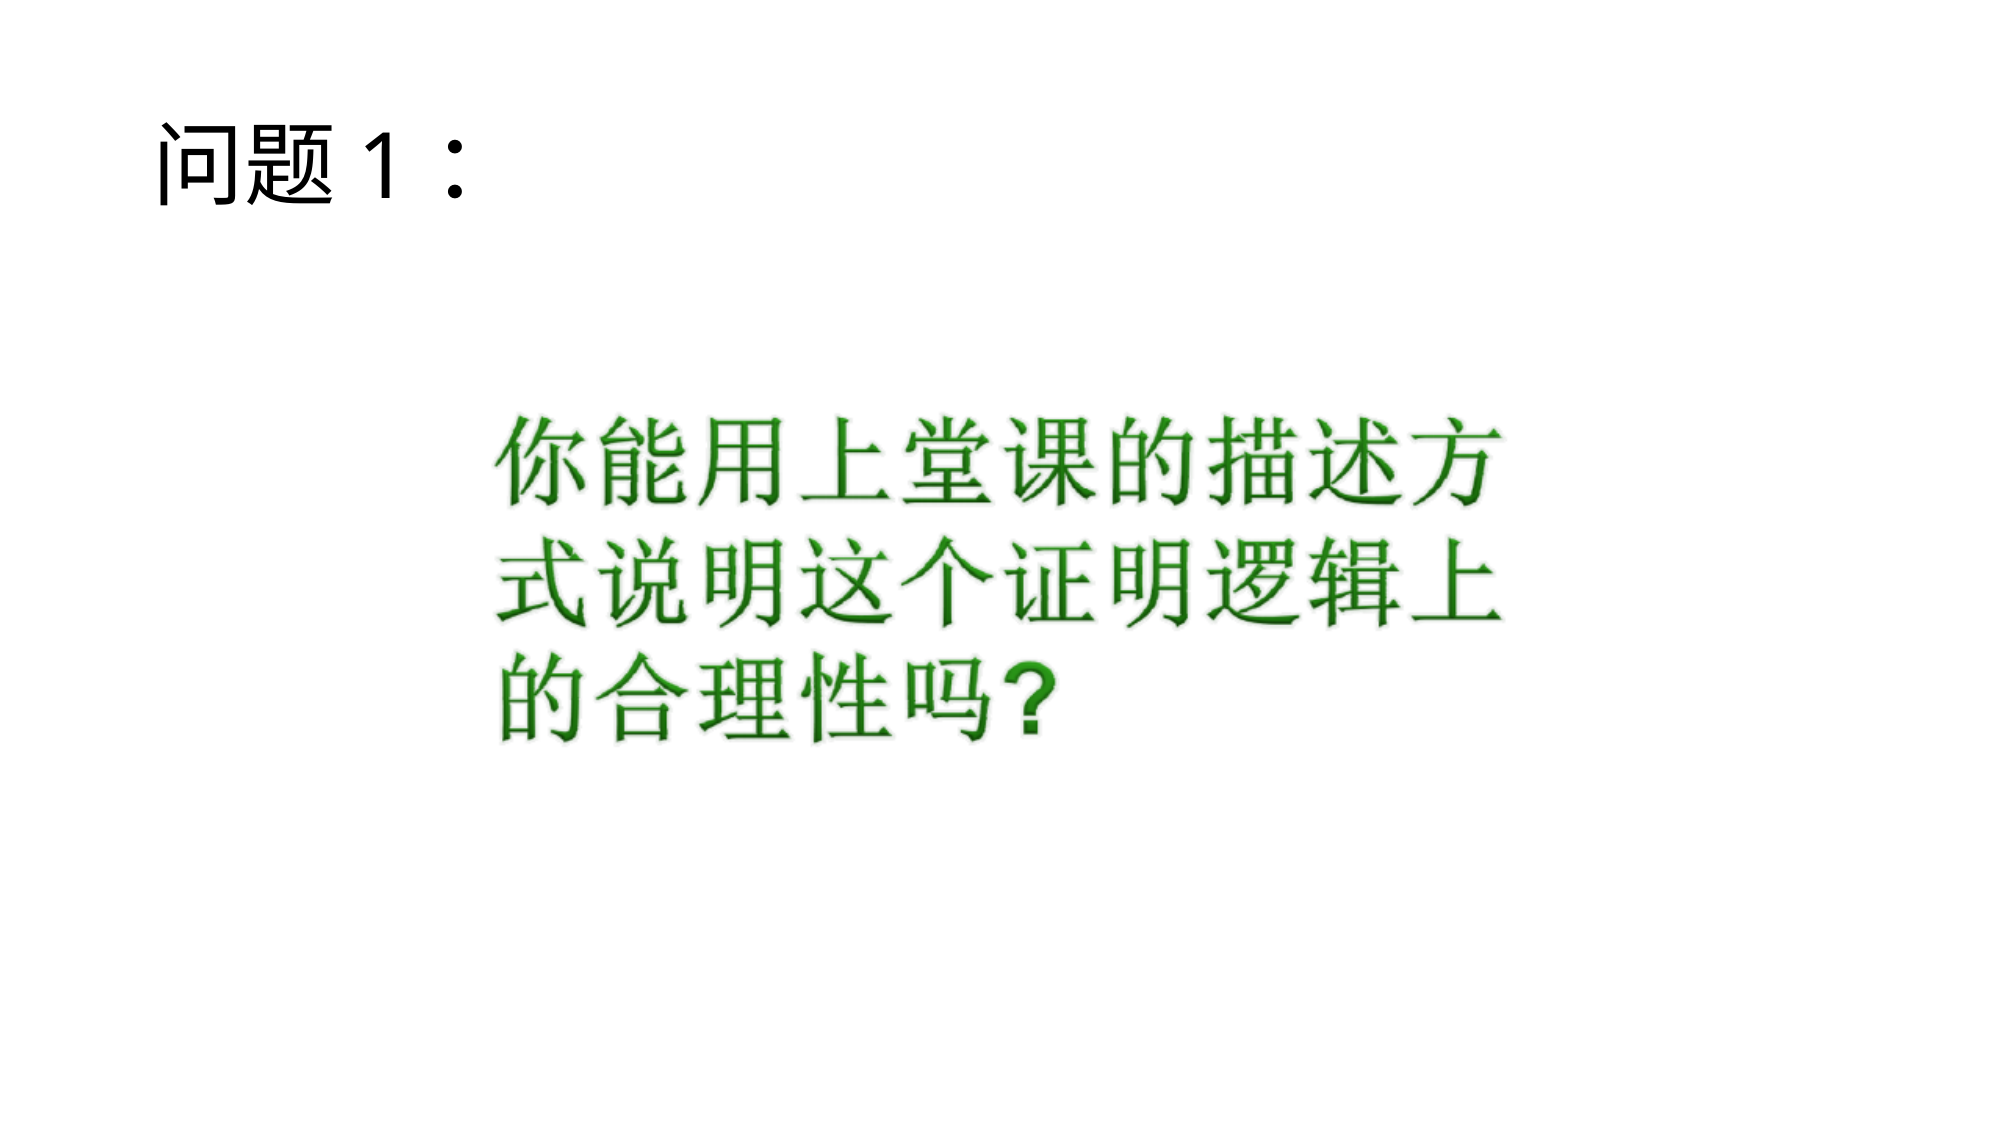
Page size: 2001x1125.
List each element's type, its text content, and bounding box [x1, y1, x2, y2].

title 问题1： [137, 59, 1863, 278]
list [465, 393, 1523, 752]
